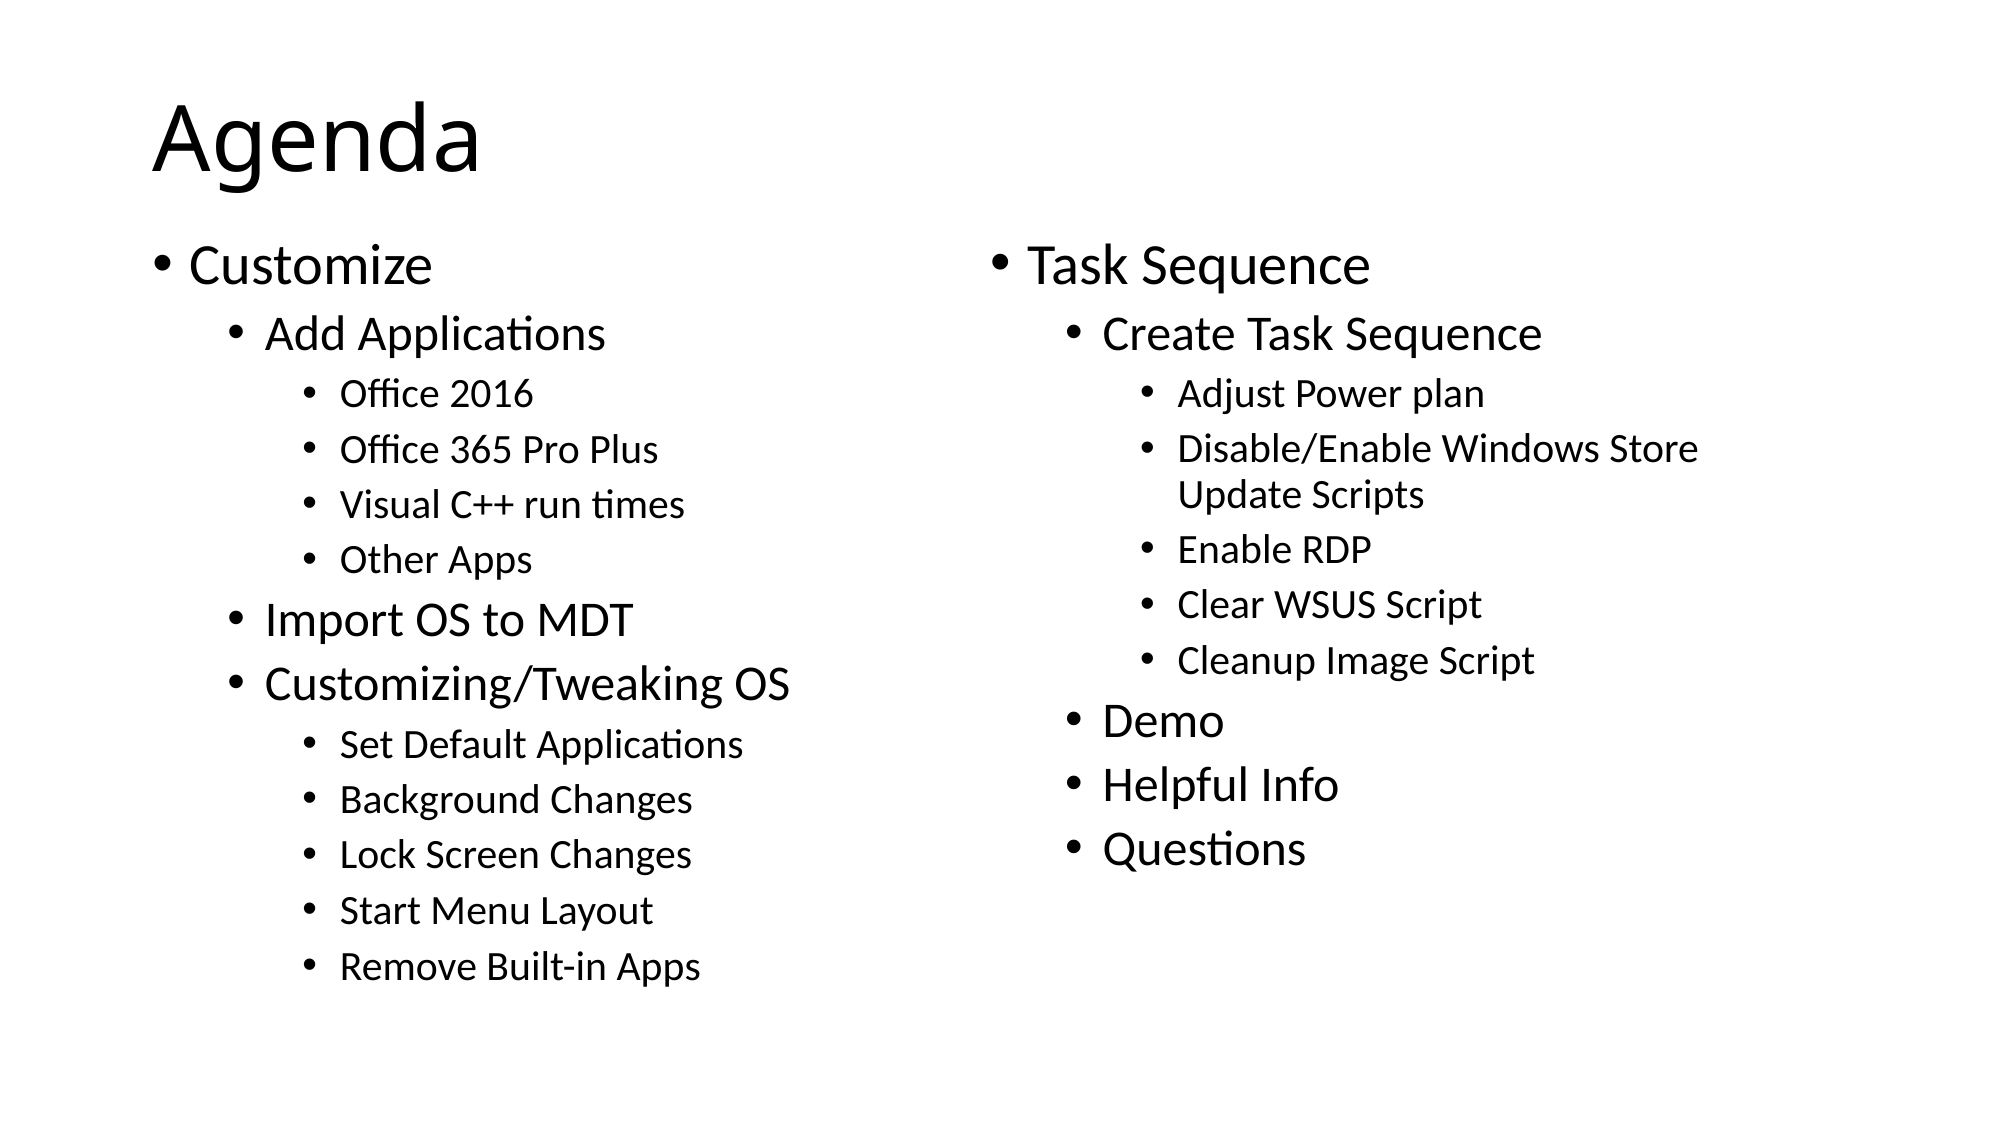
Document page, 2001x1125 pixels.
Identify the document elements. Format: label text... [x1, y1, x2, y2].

text_box Task Sequence Create Task Sequence Adjust Power plan Disable/Enable Windows Store Update Scripts Enable RDP Clear WSUS Script Cleanup Image Script Demo Helpful Info Questions [975, 226, 1736, 1034]
title Agenda [137, 59, 1863, 224]
list Customize Add Applications Office 2016 Office 365 Pro Plus Visual C++ run times Other Apps Import OS to MDT Customizing/Tweaking OS Set Default Applications Background Changes Lock Screen Changes Start Menu Layout Remove Built-in Apps [137, 226, 898, 1034]
